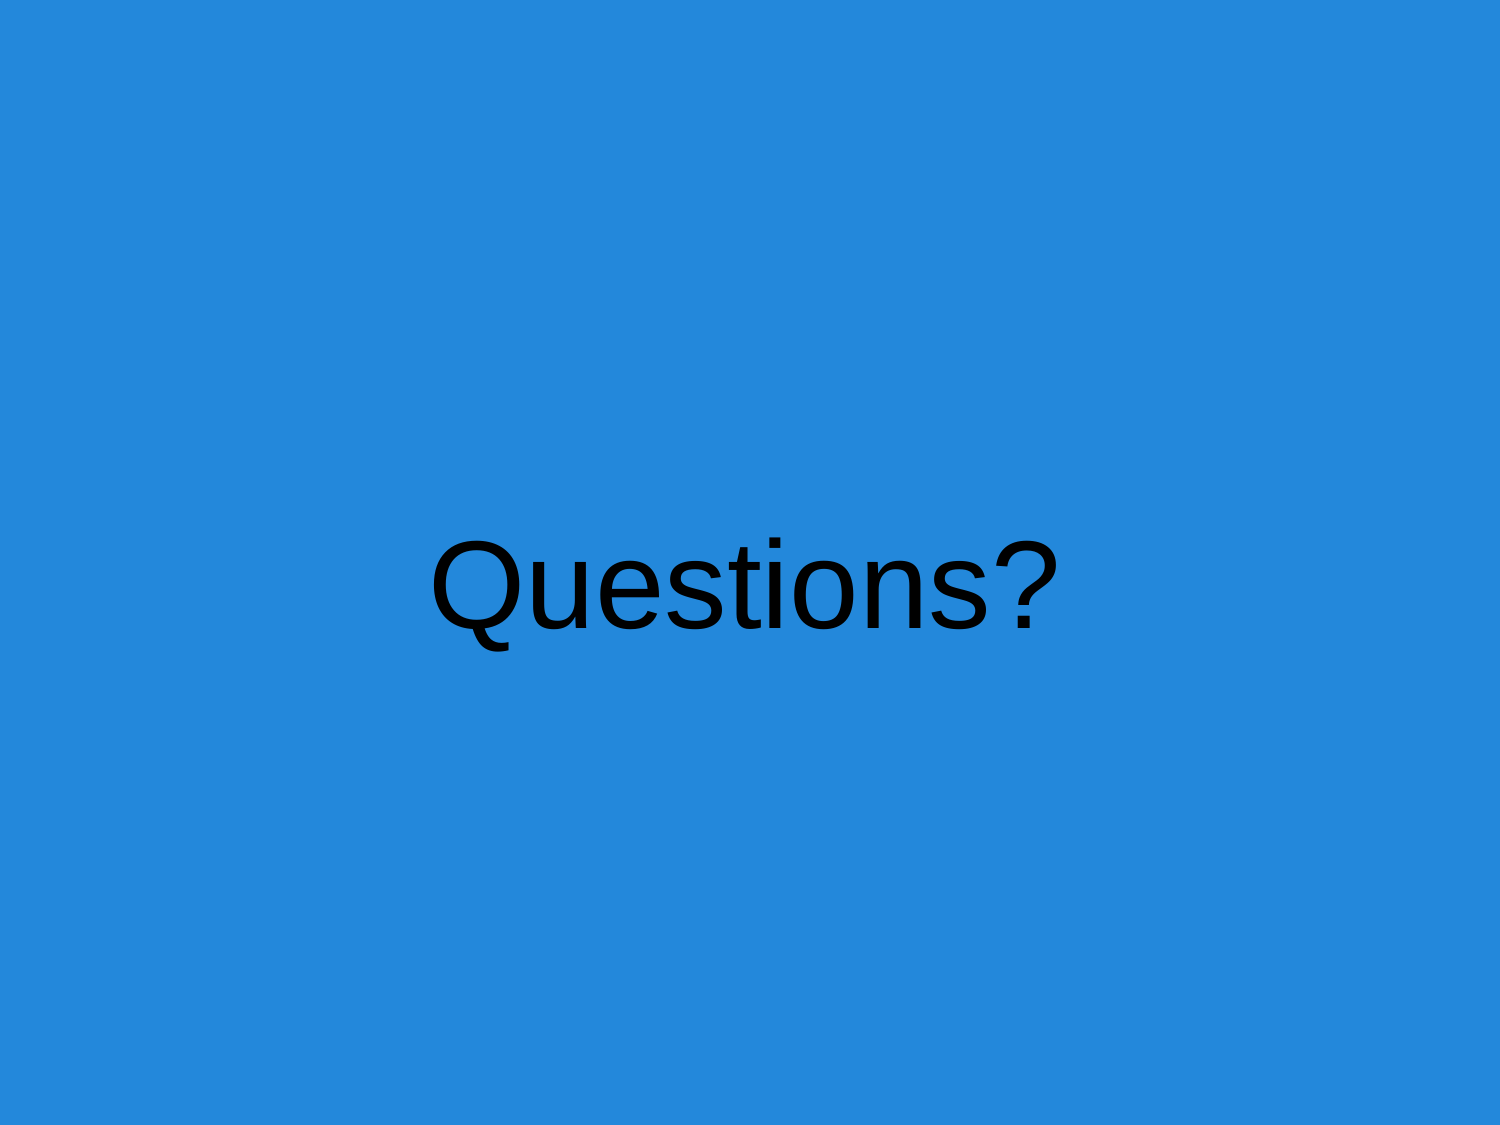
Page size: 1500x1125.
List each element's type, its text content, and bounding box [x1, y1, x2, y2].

text_box Questions? [413, 488, 1087, 637]
